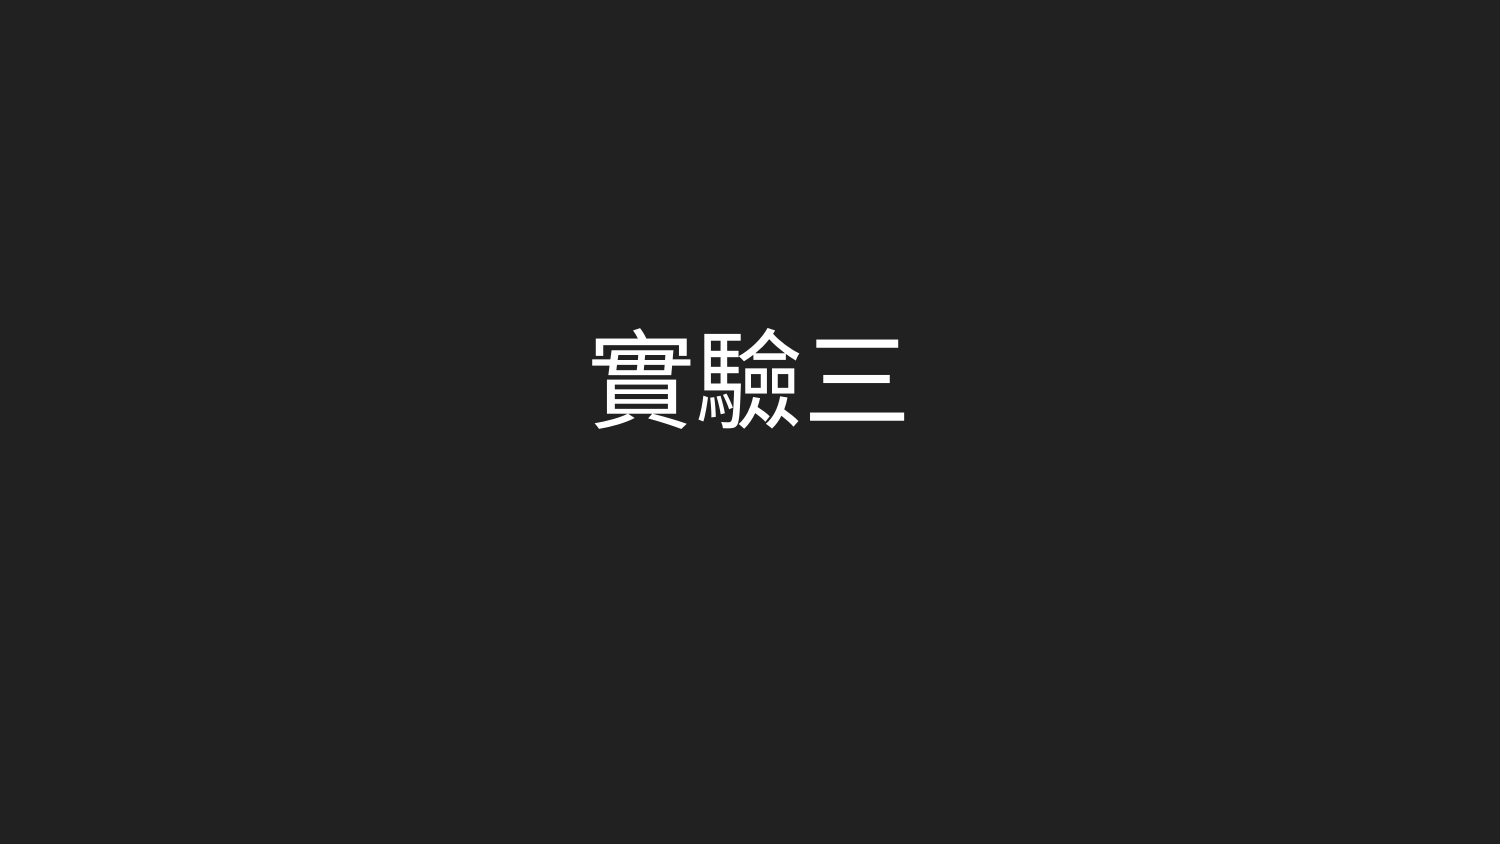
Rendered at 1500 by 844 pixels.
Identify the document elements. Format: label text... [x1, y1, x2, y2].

title 實驗三 [51, 122, 1449, 459]
